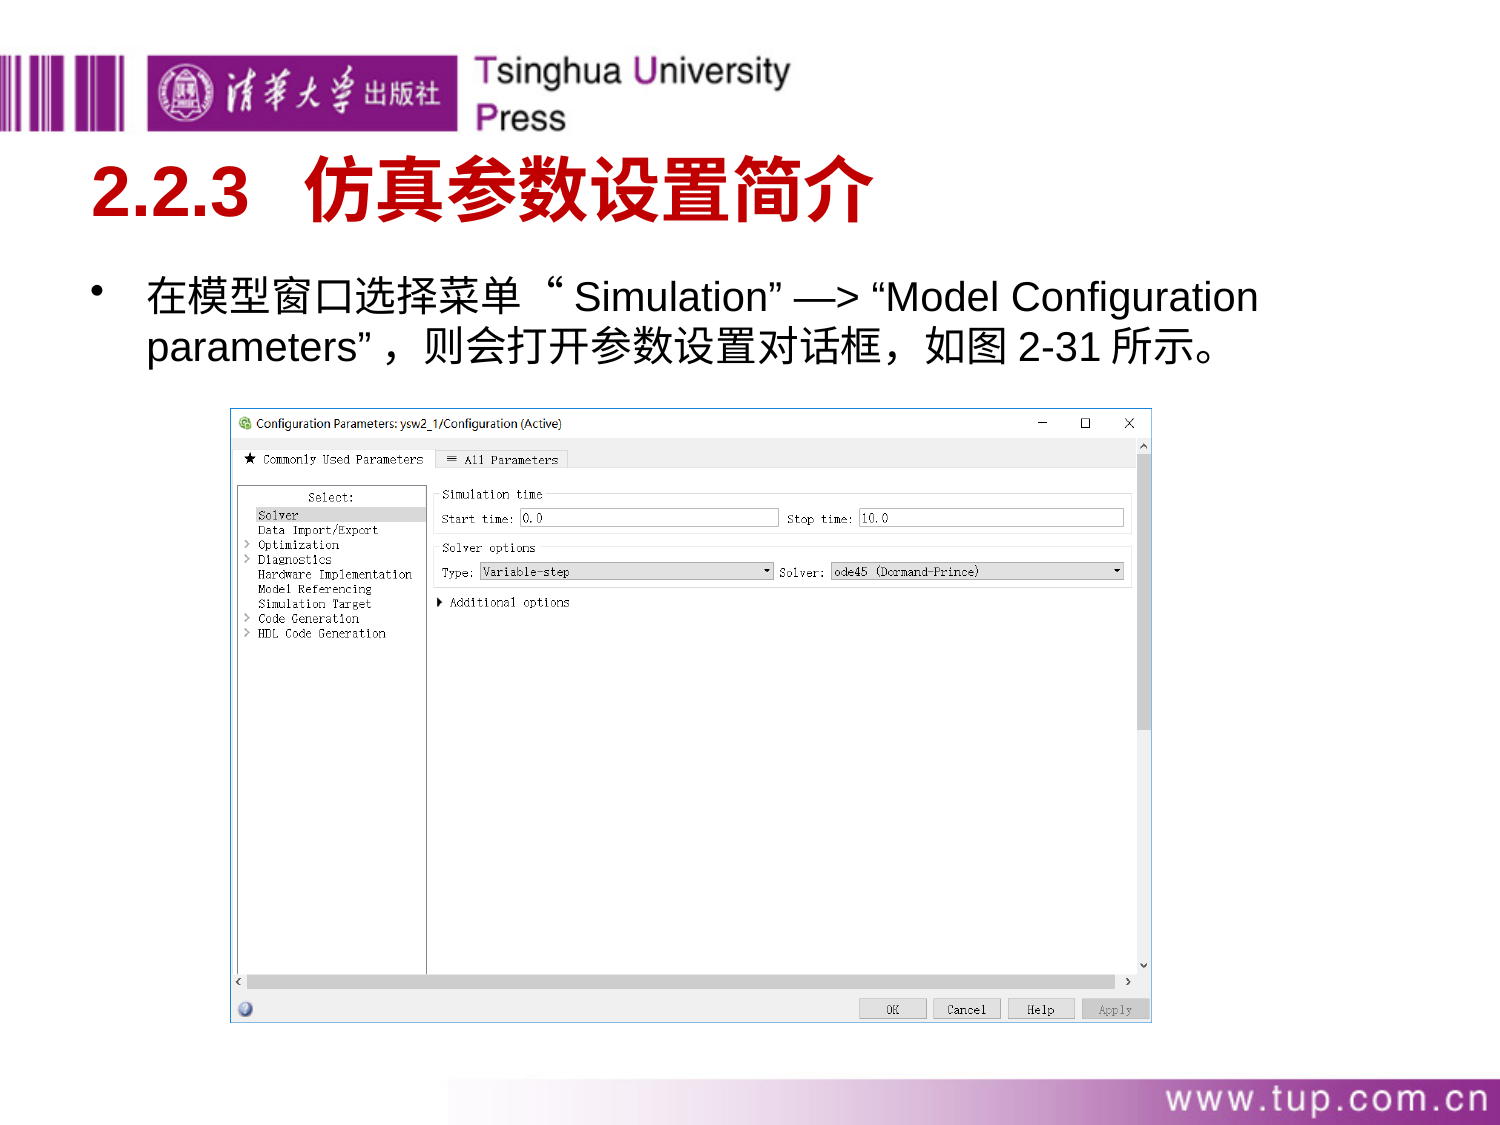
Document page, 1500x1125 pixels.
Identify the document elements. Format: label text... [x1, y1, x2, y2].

list 在模型窗口选择菜单“Simulation” —> “Model Configuration parameters”，则会打开参数设置对话框，如图2-31所示。 [74, 262, 1426, 1006]
picture [0, 34, 1500, 149]
picture [0, 1059, 1500, 1125]
title 2.2.3 仿真参数设置简介 [76, 136, 1427, 325]
picture [229, 408, 1152, 1024]
